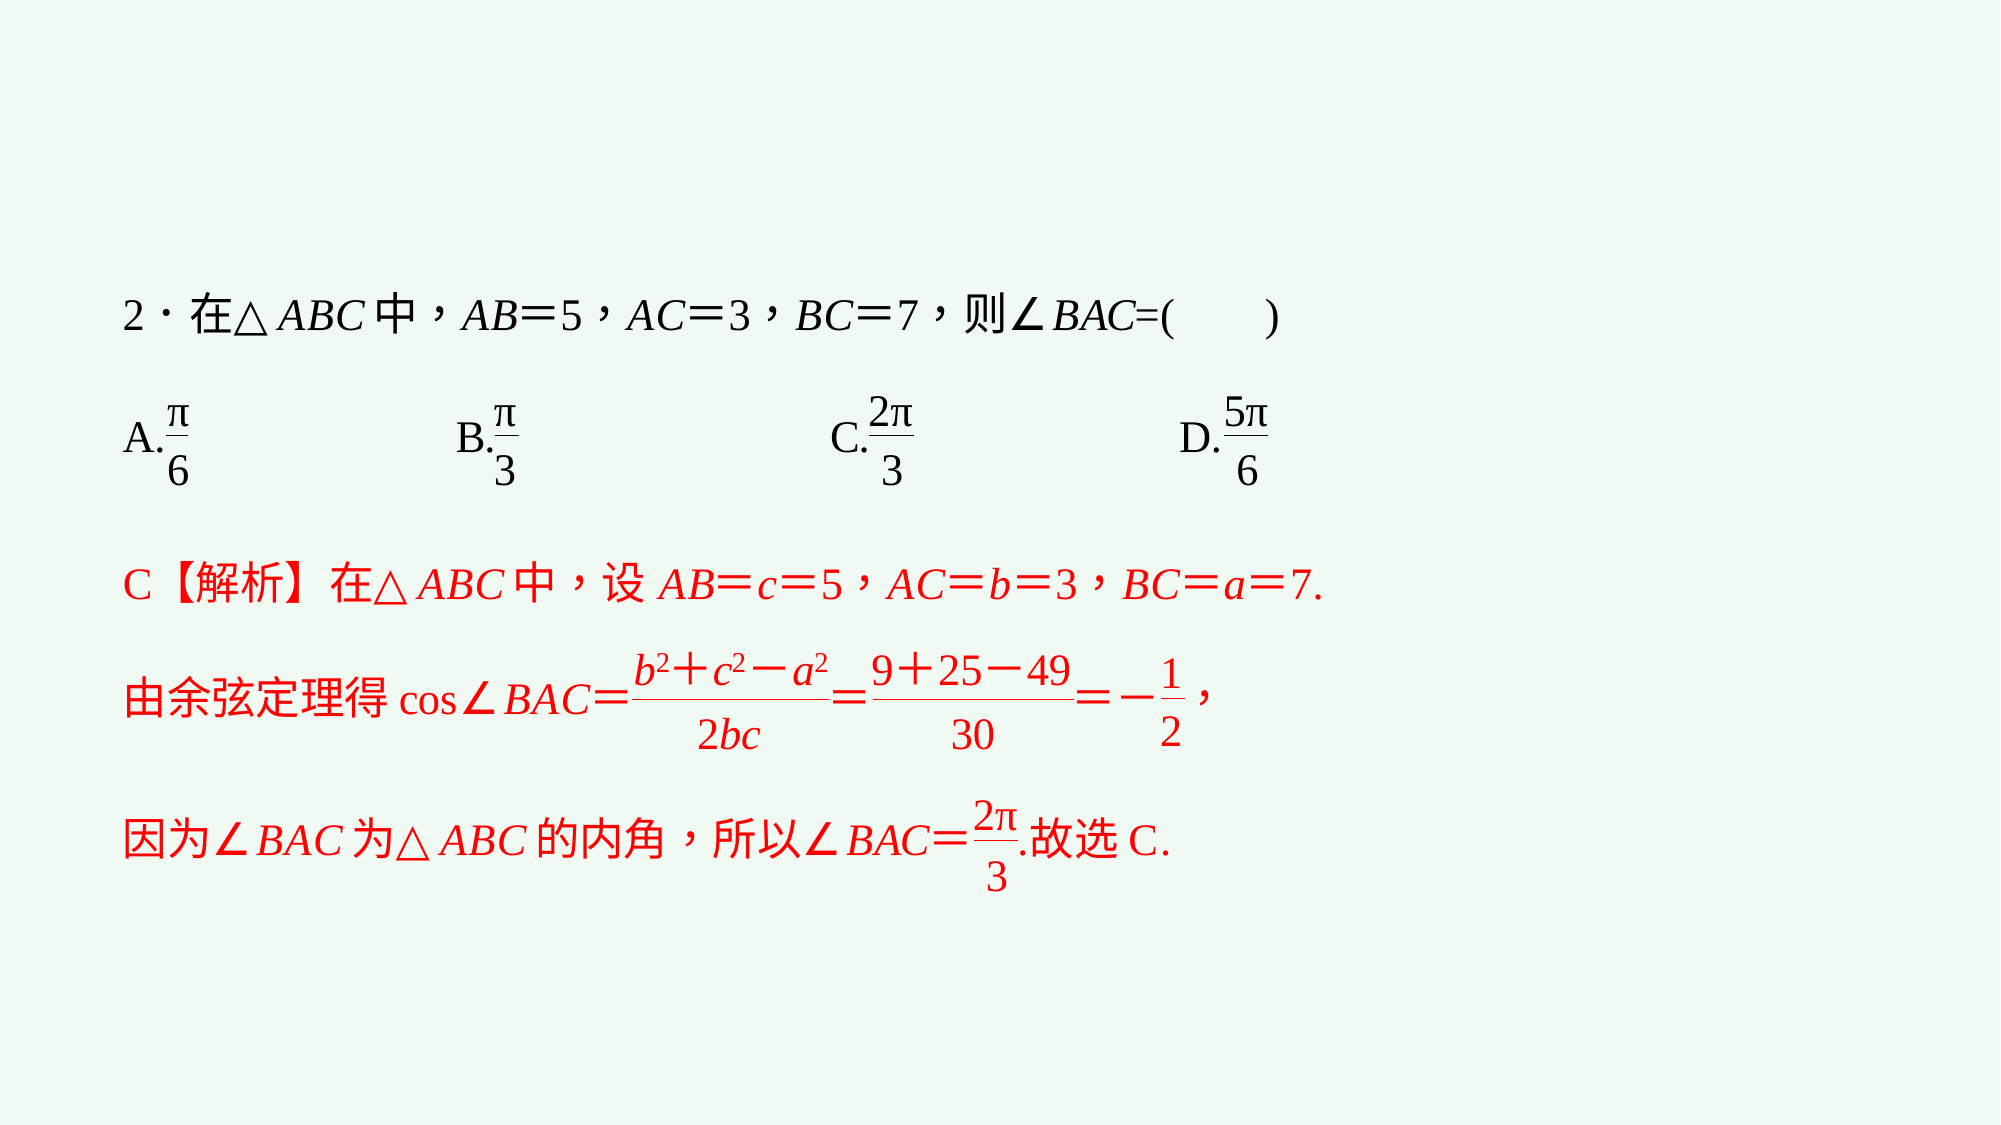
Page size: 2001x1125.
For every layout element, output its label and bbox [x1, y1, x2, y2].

text_box [122, 554, 1881, 997]
text_box [122, 284, 1881, 508]
